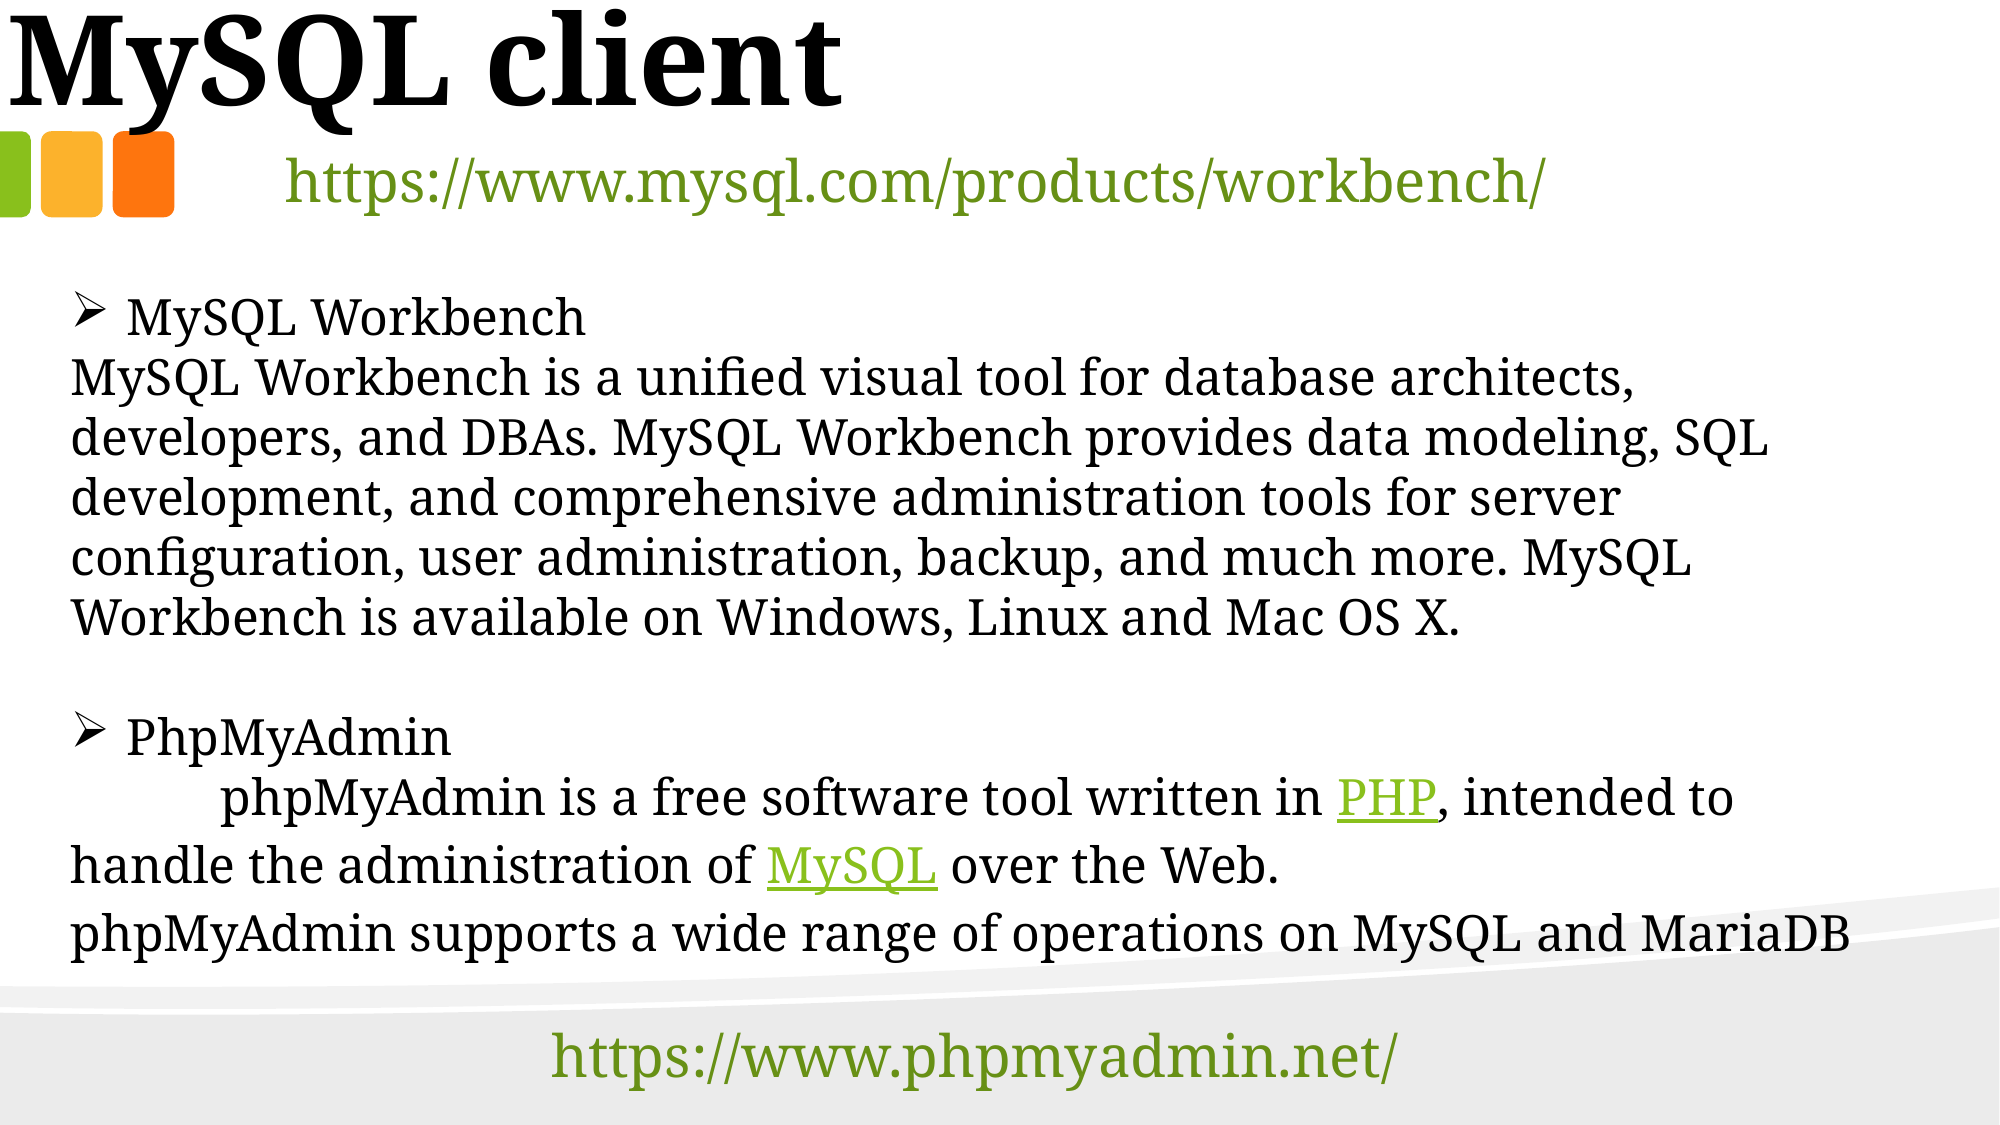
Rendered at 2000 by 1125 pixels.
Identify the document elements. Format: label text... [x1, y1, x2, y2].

text_box https://www.mysql.com/products/workbench/ [53, 137, 1779, 225]
text_box MySQL client [0, 0, 1413, 140]
text_box MySQL Workbench MySQL Workbench is a unified visual tool for database architects, developers, and DBAs. MySQL Workbench provides data modeling, SQL development, and comprehensive administration tools for server configuration, user administration, backup, and much more. MySQL Workbench is available on Windows, Linux and Mac OS X. PhpMyAdmin phpMyAdmin is a free software tool written in PHP, intended to handle the administration of MySQL over the Web. phpMyAdmin supports a wide range of operations on MySQL and MariaDB [55, 277, 1894, 970]
list https://www.phpmyadmin.net/ [112, 1012, 1837, 1100]
